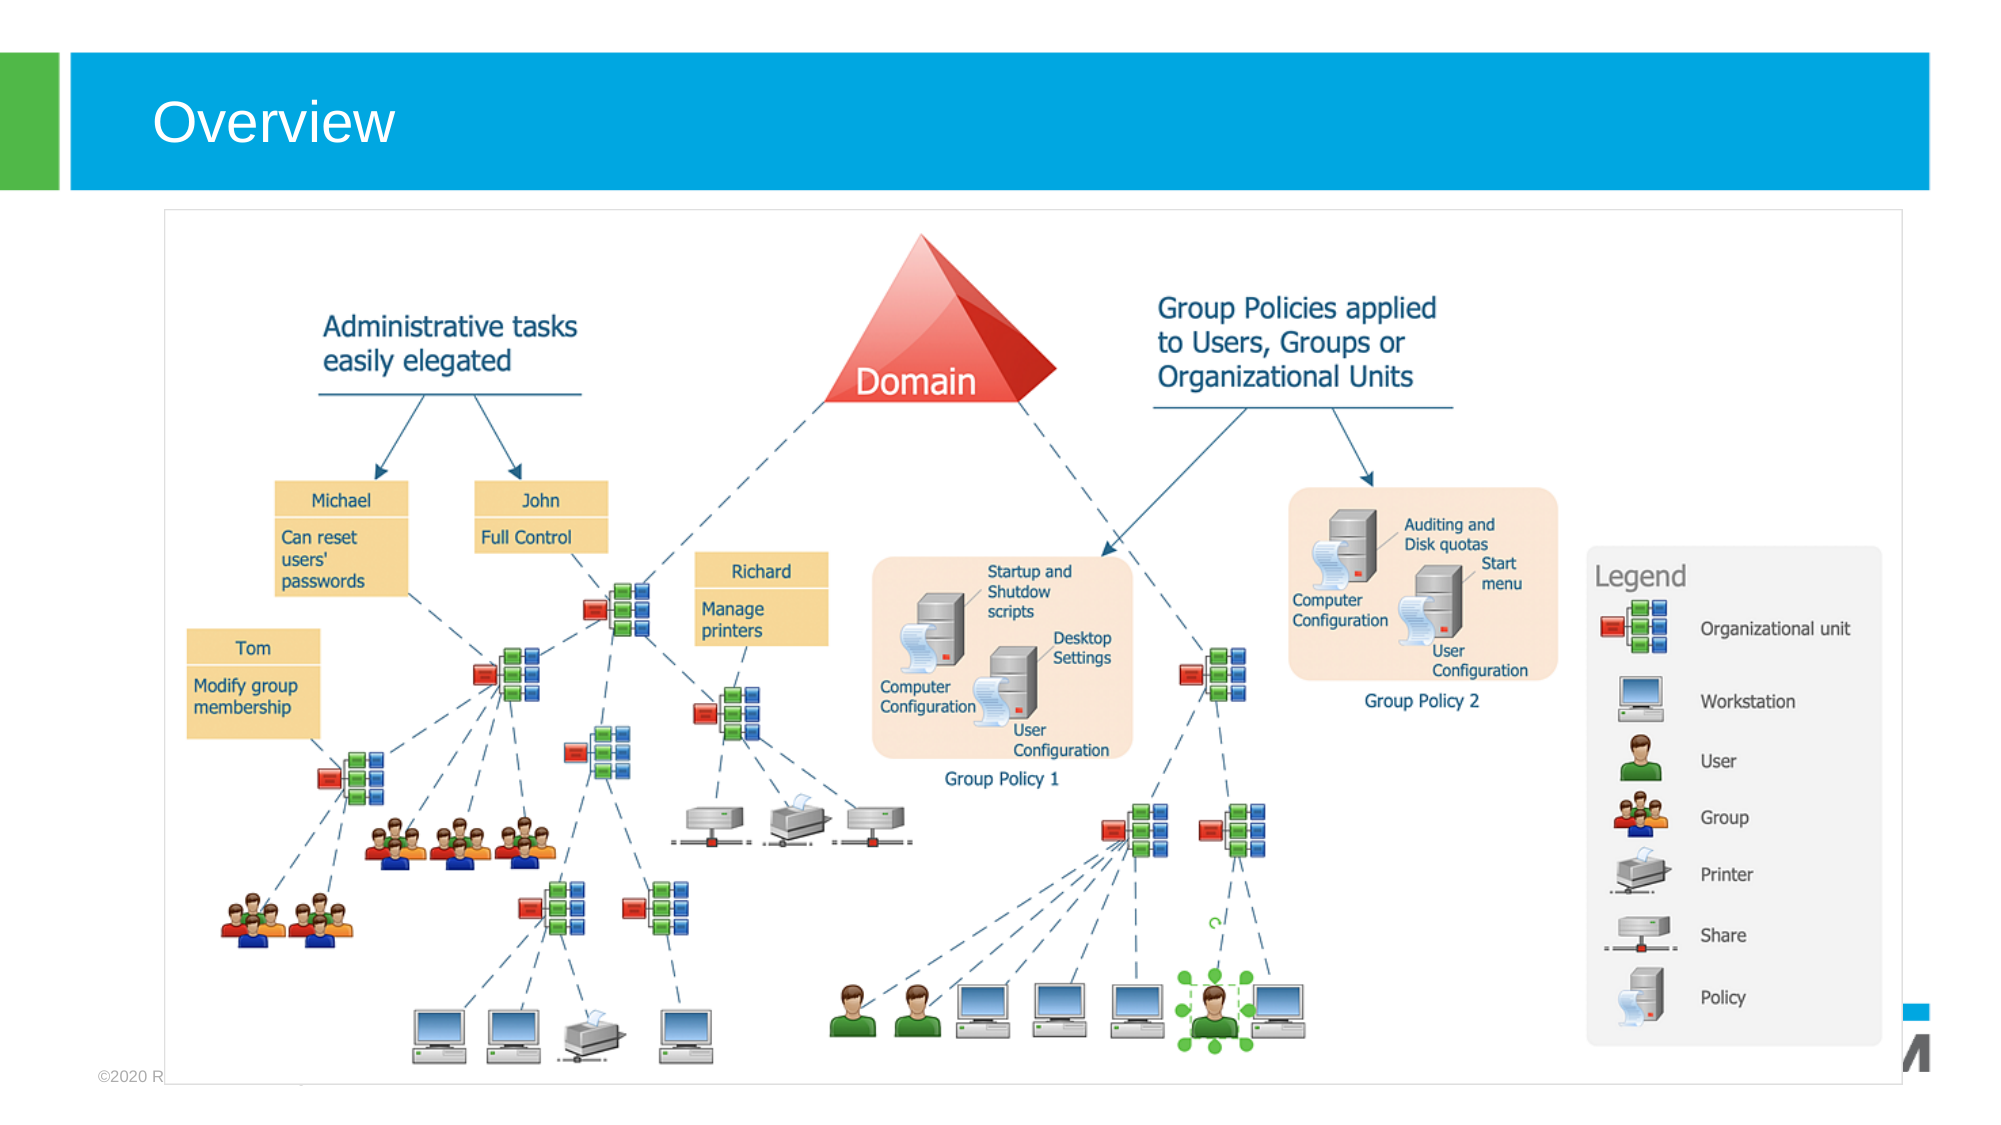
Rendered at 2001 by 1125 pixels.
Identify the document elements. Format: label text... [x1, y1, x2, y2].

title Overview [137, 59, 1863, 188]
picture [0, 0, 2000, 1125]
